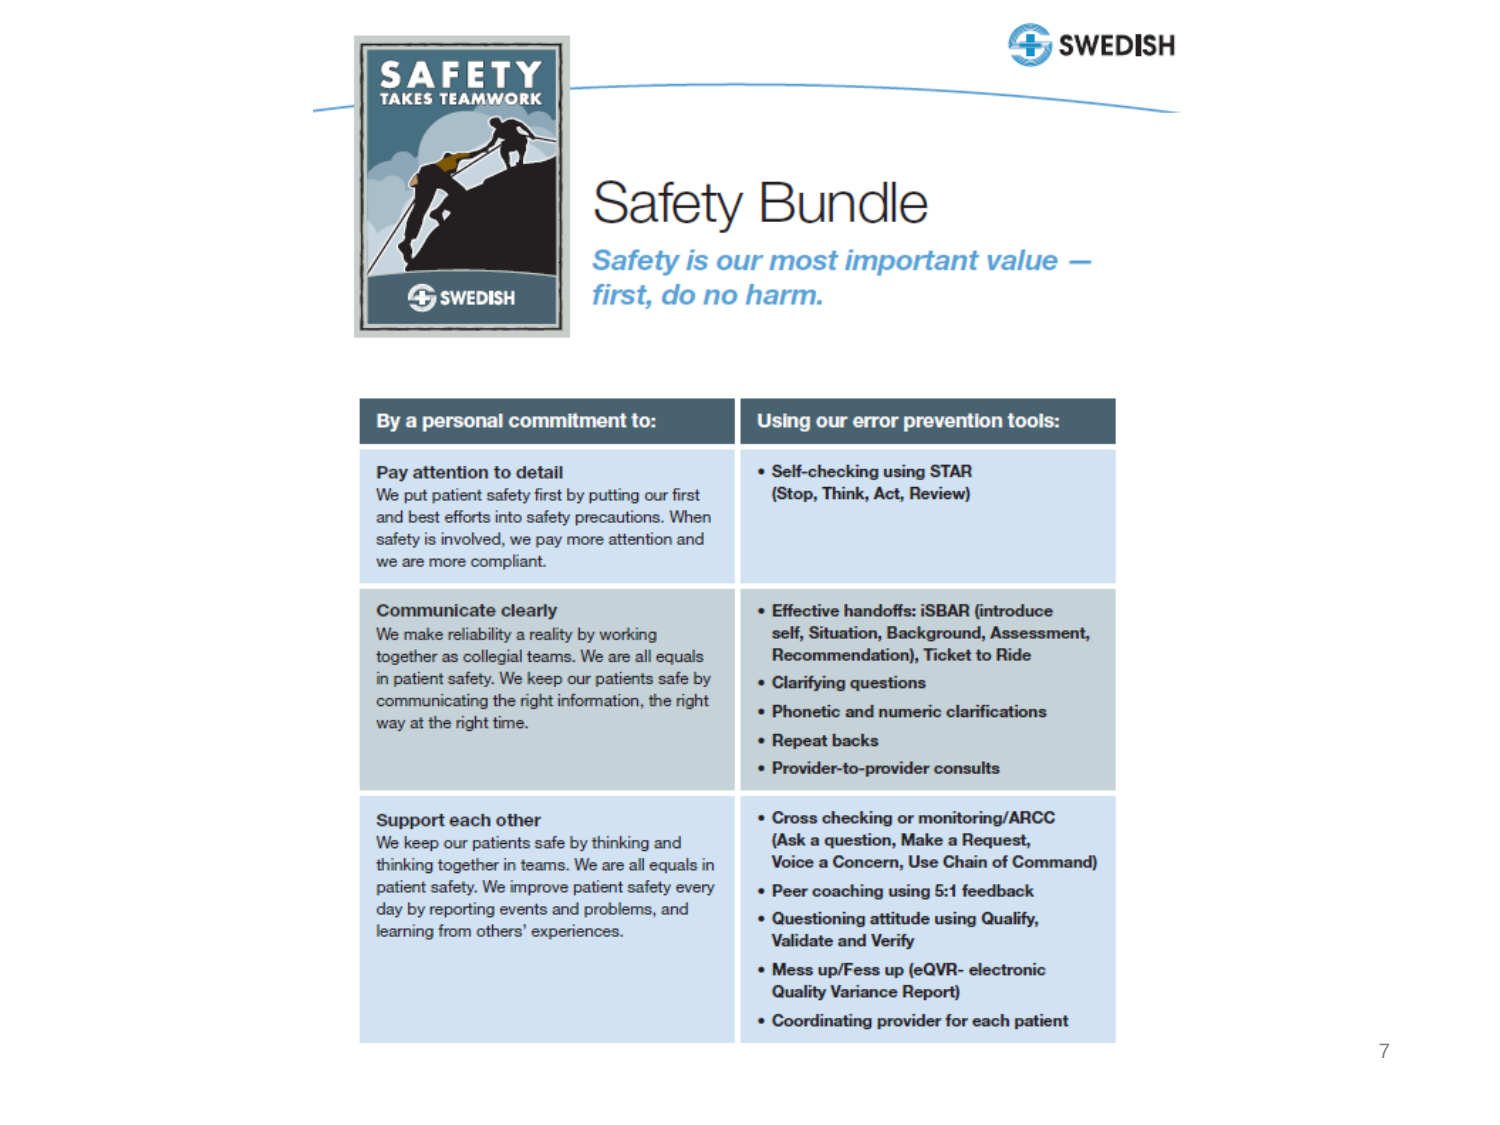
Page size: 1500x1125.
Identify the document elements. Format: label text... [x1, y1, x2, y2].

slide_number 7 [1363, 1025, 1439, 1076]
picture [312, 18, 1188, 1068]
